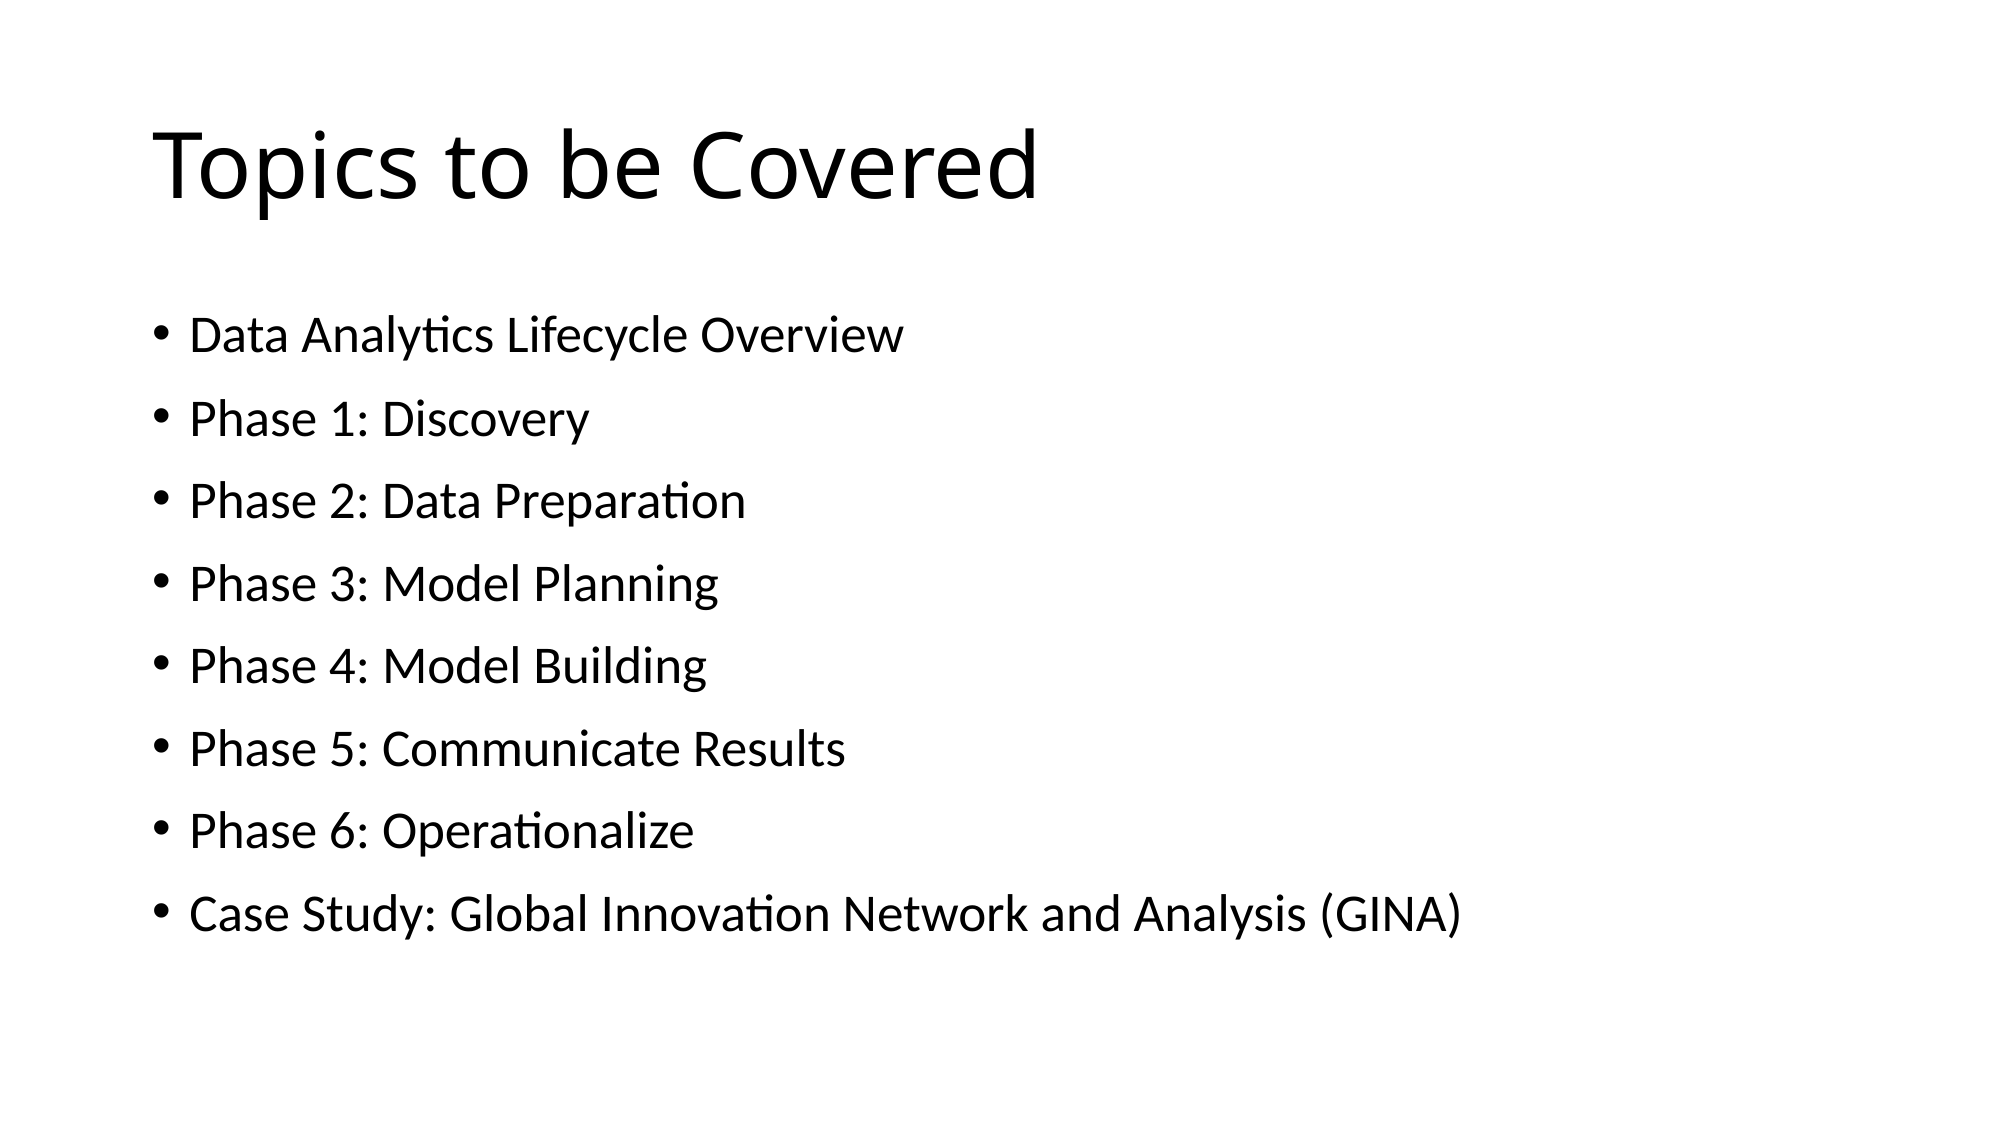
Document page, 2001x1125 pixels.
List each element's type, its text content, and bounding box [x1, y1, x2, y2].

list Data Analytics Lifecycle Overview Phase 1: Discovery Phase 2: Data Preparation Phase 3: Model Planning Phase 4: Model Building Phase 5: Communicate Results Phase 6: Operationalize Case Study: Global Innovation Network and Analysis (GINA) [137, 299, 1863, 1014]
title Topics to be Covered [137, 59, 1863, 278]
